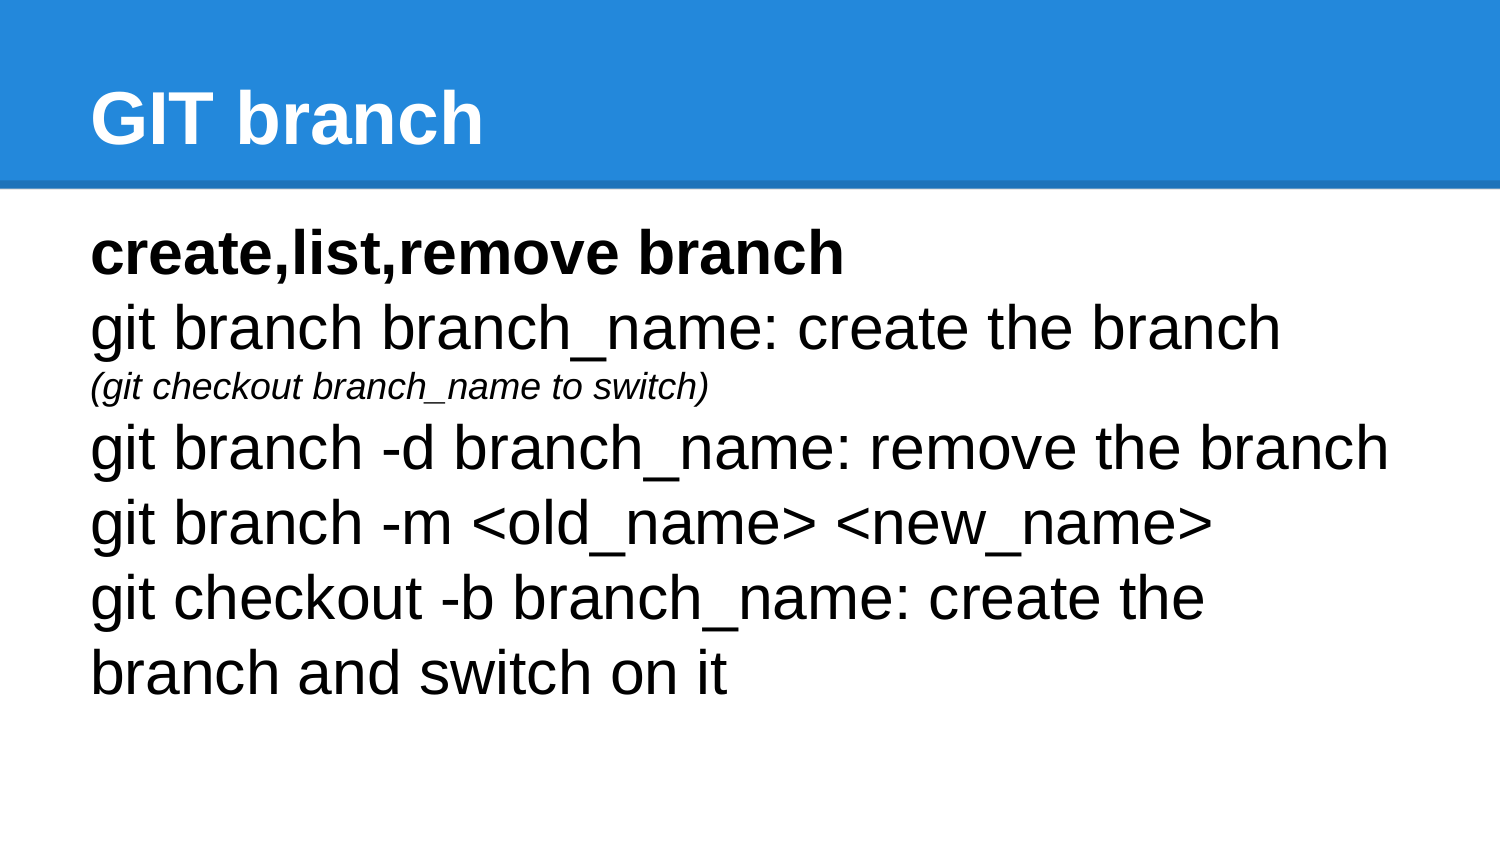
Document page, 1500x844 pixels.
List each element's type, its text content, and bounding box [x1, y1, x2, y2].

list create,list,remove branch git branch branch_name: create the branch (git checkout branch_name to switch) git branch -d branch_name: remove the branch git branch -m <old_name> <new_name> git checkout -b branch_name: create the branch and switch on it [75, 196, 1425, 808]
title GIT branch [75, 33, 1425, 175]
